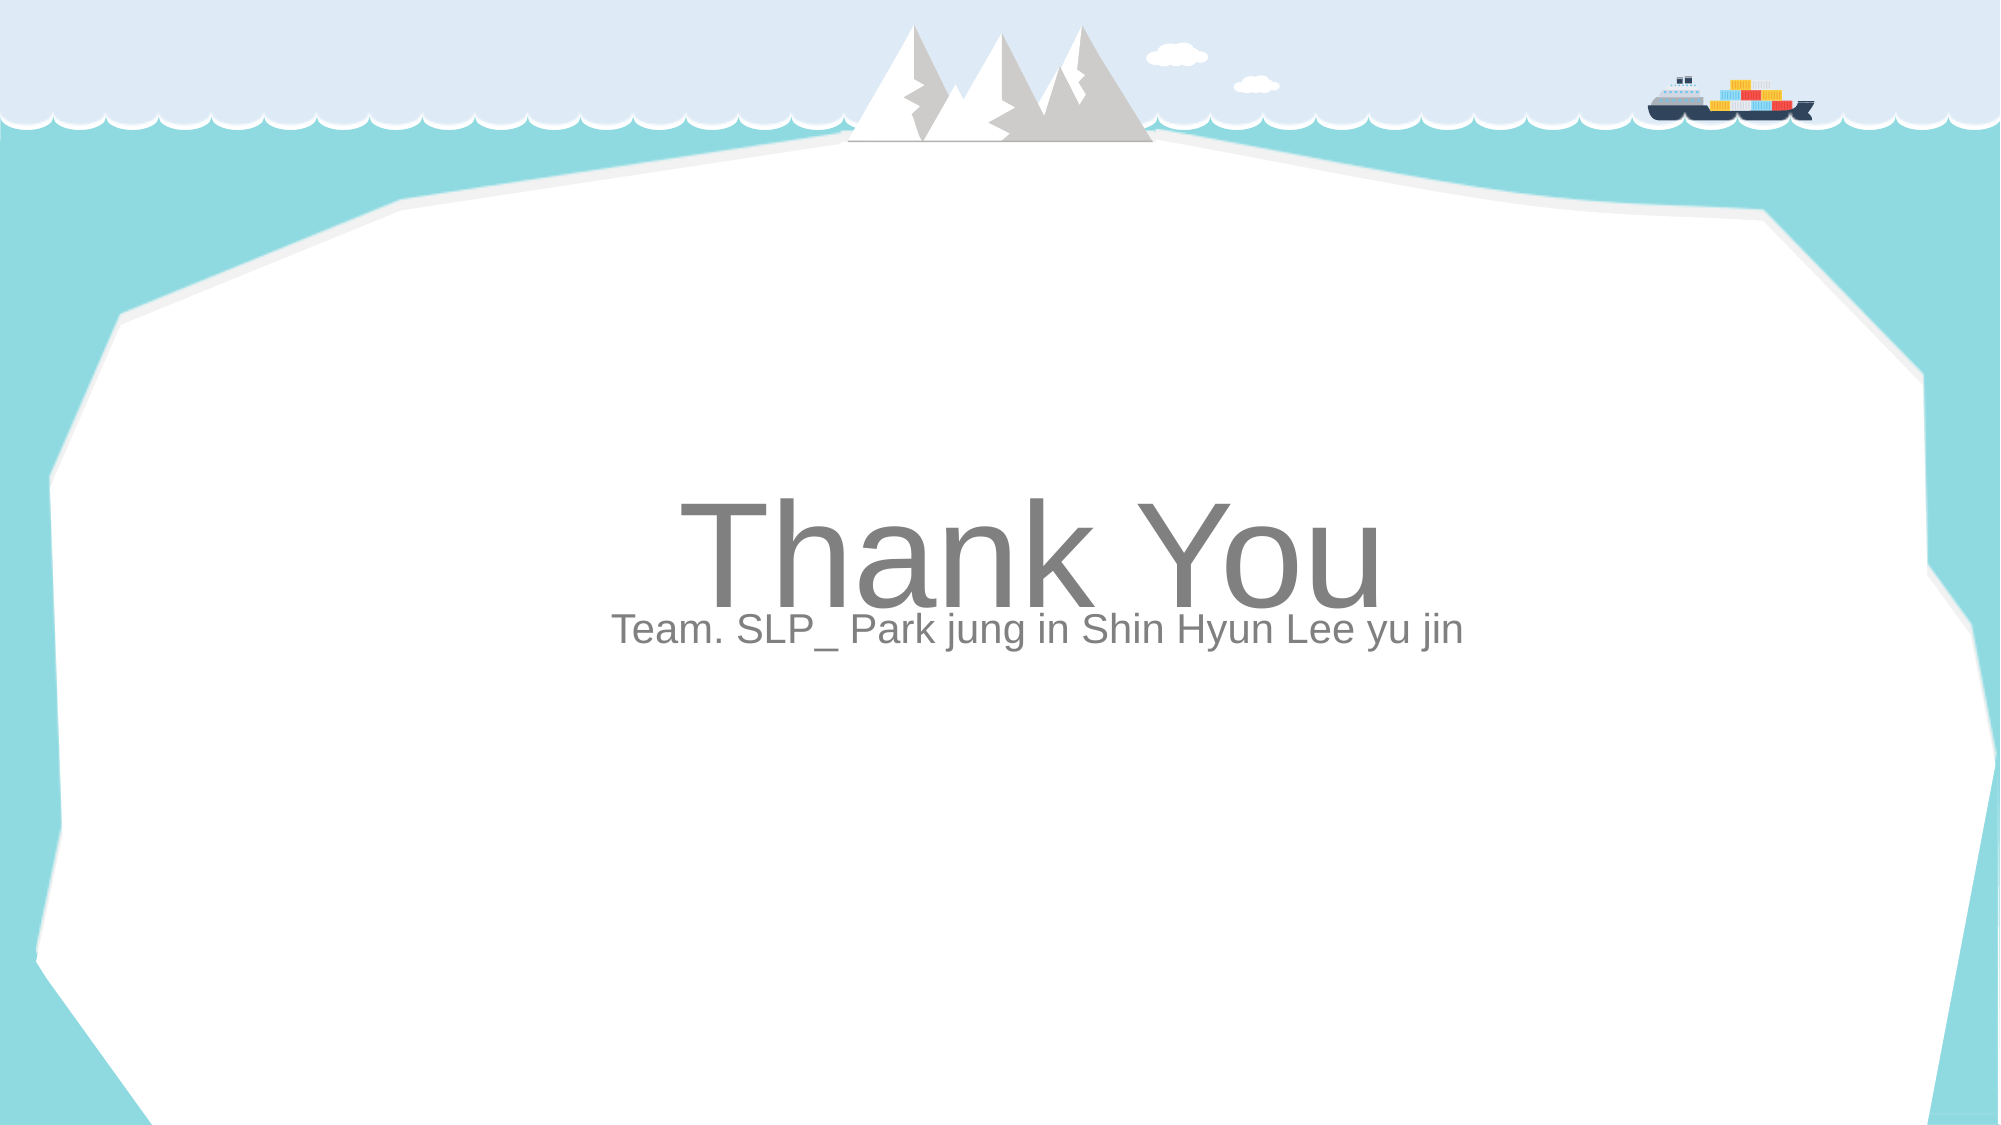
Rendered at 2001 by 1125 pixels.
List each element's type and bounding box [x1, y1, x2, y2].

text_box [847, 24, 1153, 143]
text_box [1153, 42, 1209, 67]
text_box [1647, 76, 1815, 116]
text_box [0, 116, 2000, 1125]
text_box [1233, 75, 1280, 94]
